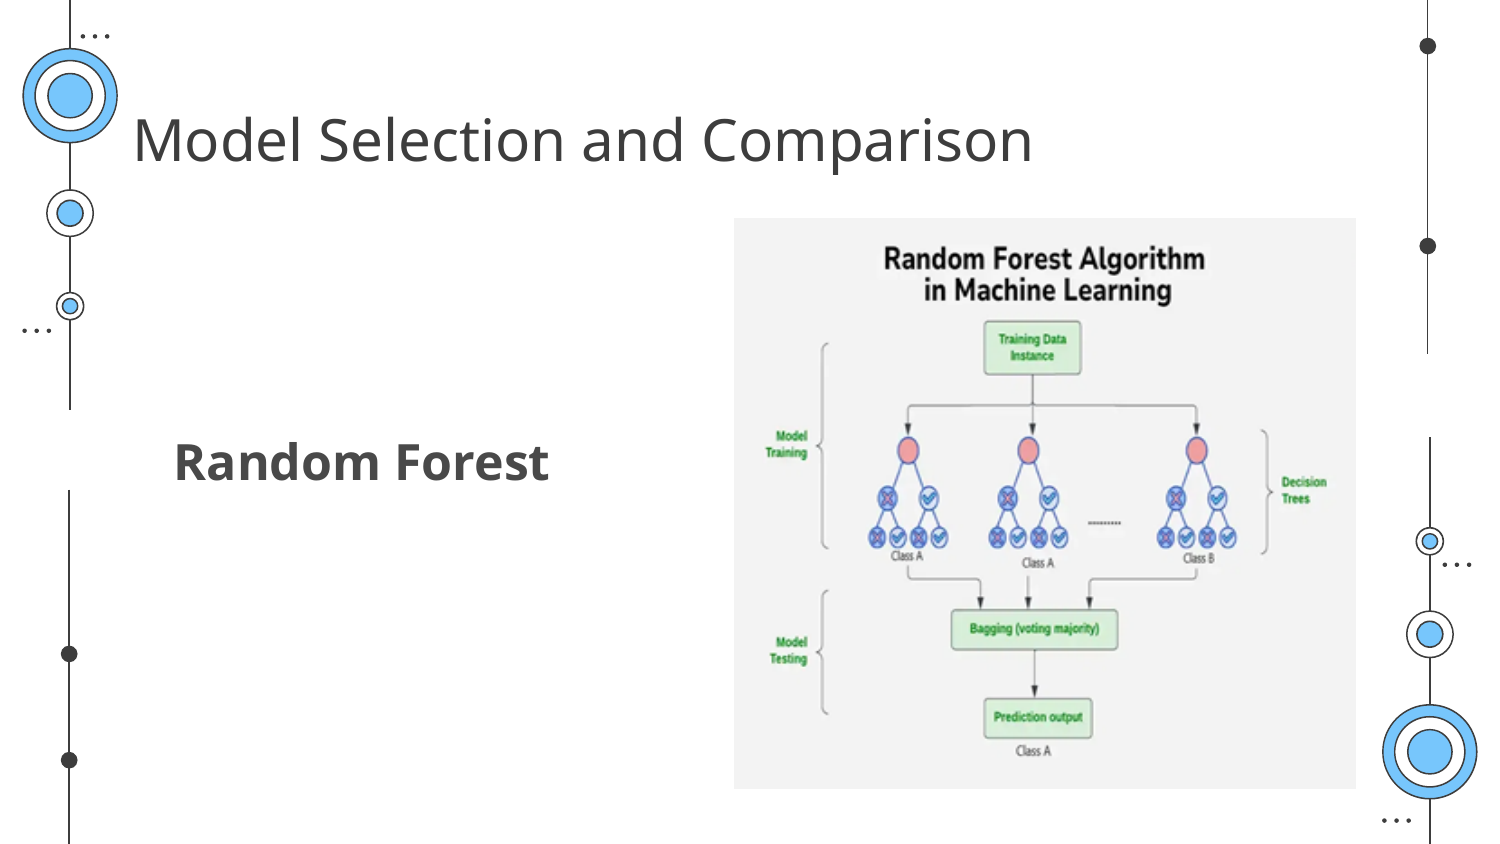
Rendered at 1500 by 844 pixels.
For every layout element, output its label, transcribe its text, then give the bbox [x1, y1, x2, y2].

picture [734, 217, 1356, 789]
subtitle Random Forest [130, 406, 586, 510]
title Model Selection and Comparison [116, 88, 1383, 183]
